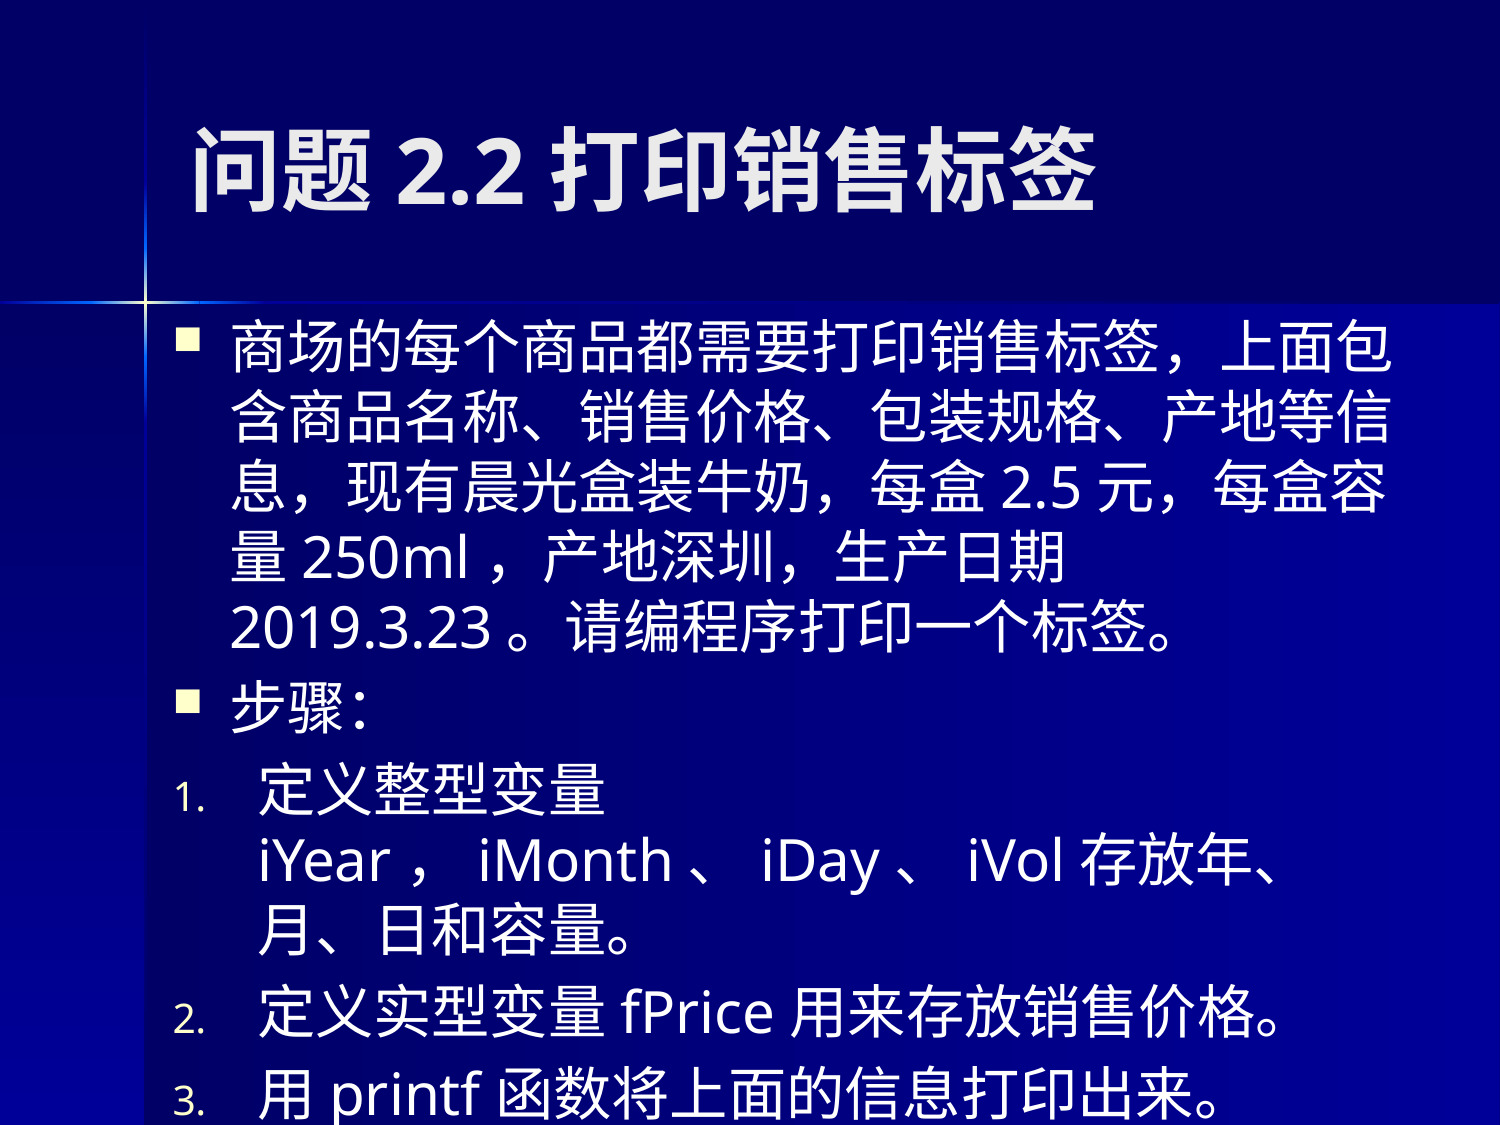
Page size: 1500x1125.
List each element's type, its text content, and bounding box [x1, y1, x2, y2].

list 商场的每个商品都需要打印销售标签，上面包含商品名称、销售价格、包装规格、产地等信息，现有晨光盒装牛奶，每盒2.5元，每盒容量250ml，产地深圳，生产日期2019.3.23。请编程序打印一个标签。 步骤： 定义整型变量iYear，iMonth、iDay、iVol存放年、月、日和容量。 定义实型变量fPrice用来存放销售价格。 用printf函数将上面的信息打印出来。 [157, 302, 1430, 1084]
title 问题2.2打印销售标签 [174, 49, 1413, 286]
